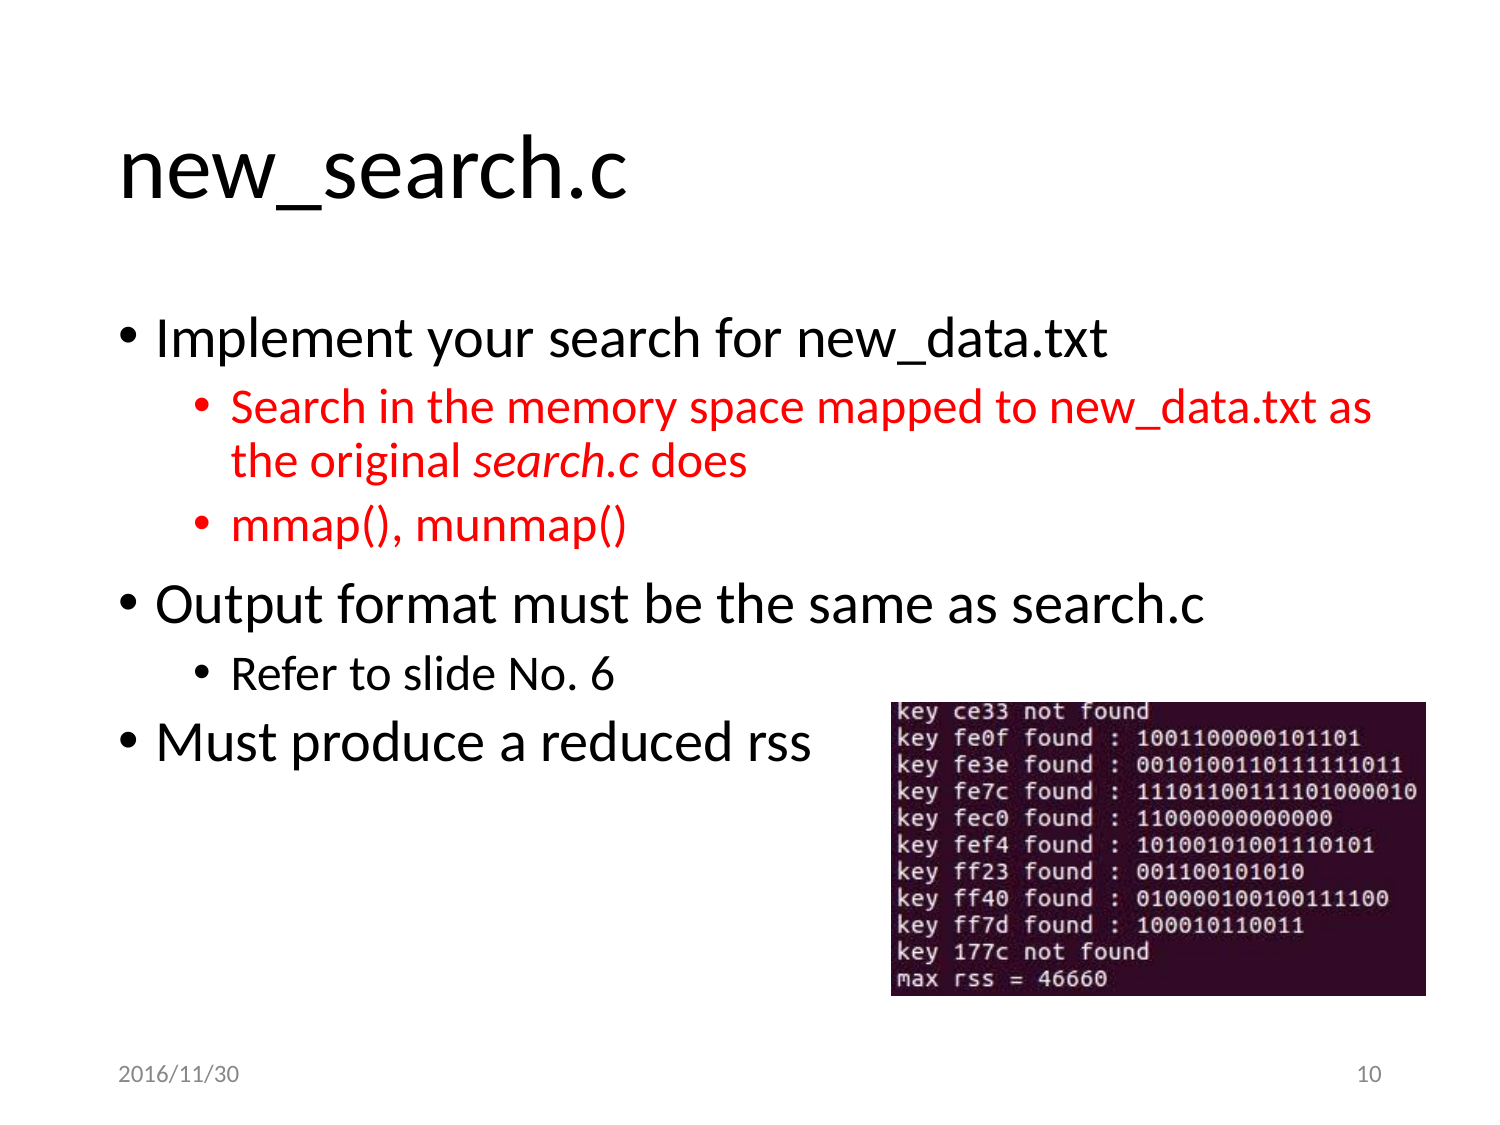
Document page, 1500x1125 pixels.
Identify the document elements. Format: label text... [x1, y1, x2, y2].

title new_search.c [103, 59, 1397, 278]
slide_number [103, 1042, 441, 1103]
slide_number ‹#› [1059, 1042, 1397, 1103]
list Implement your search for new_data.txt Search in the memory space mapped to new_data.txt as the original search.c does mmap(), munmap() Output format must be the same as search.c Refer to slide No. 6 Must produce a reduced rss [103, 299, 1397, 1014]
picture [890, 702, 1426, 996]
